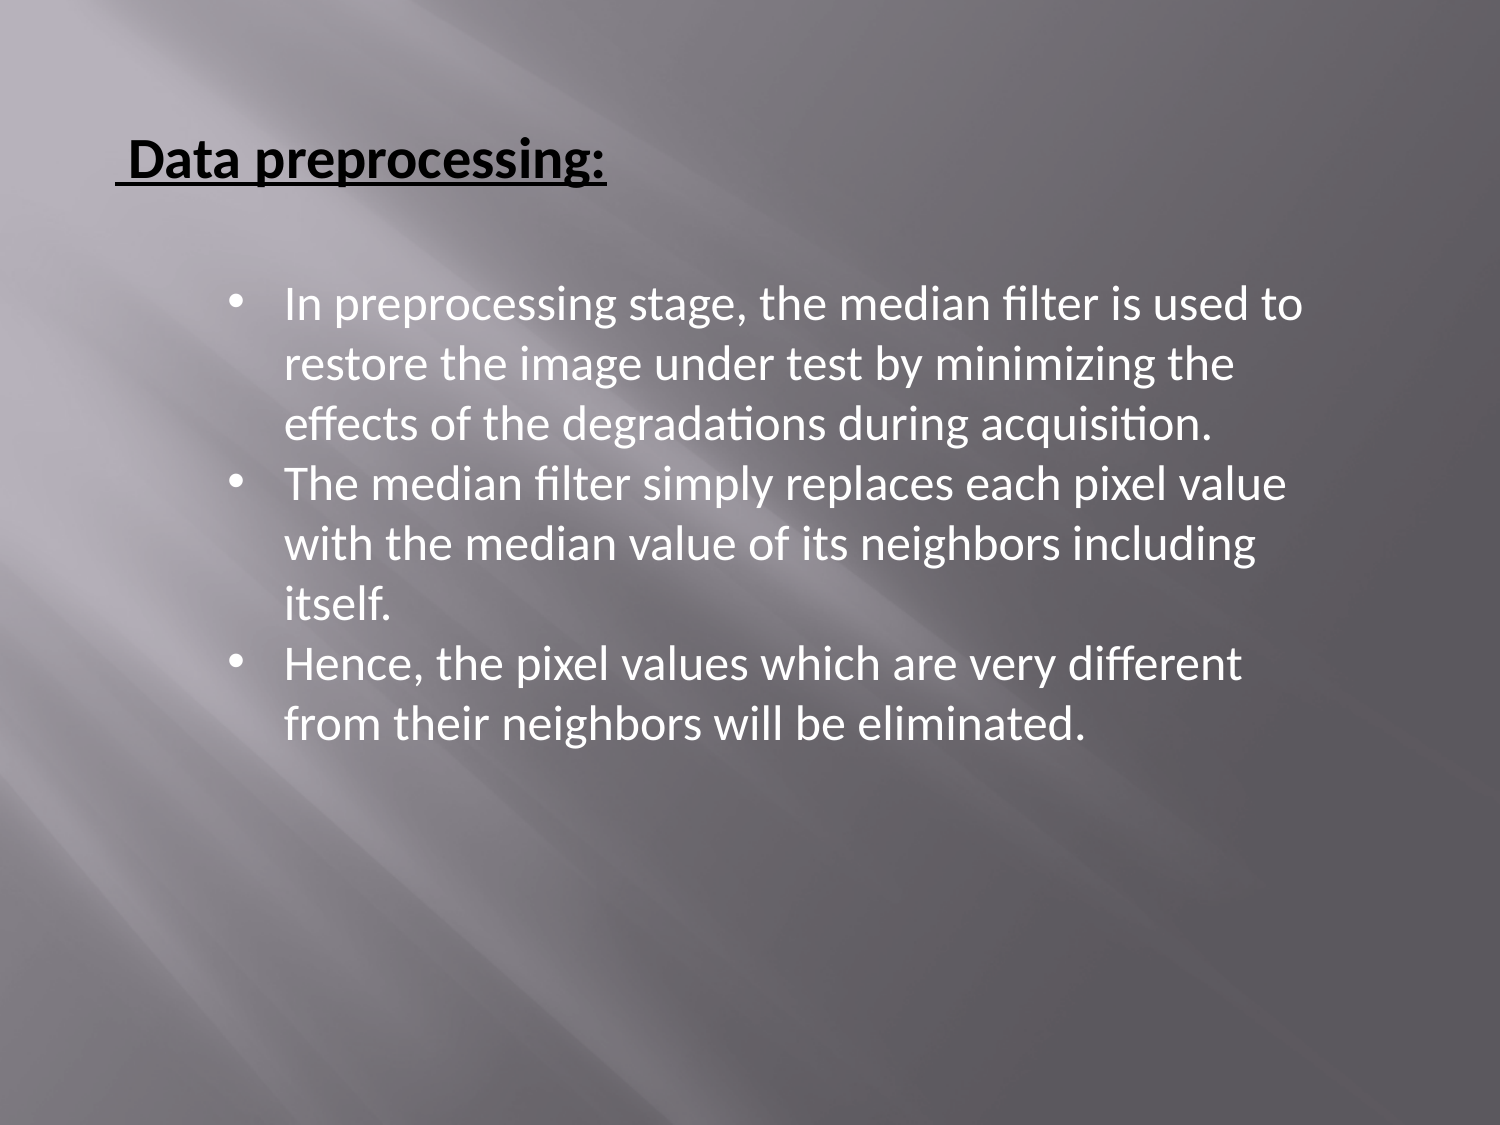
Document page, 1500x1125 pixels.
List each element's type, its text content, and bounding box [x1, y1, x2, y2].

text_box Data preprocessing: [99, 112, 923, 198]
text_box In preprocessing stage, the median filter is used to restore the image under test by minimizing the effects of the degradations during acquisition. The median filter simply replaces each pixel value with the median value of its neighbors including itself. Hence, the pixel values which are very different from their neighbors will be eliminated. [212, 262, 1338, 758]
picture [0, 0, 1500, 1125]
